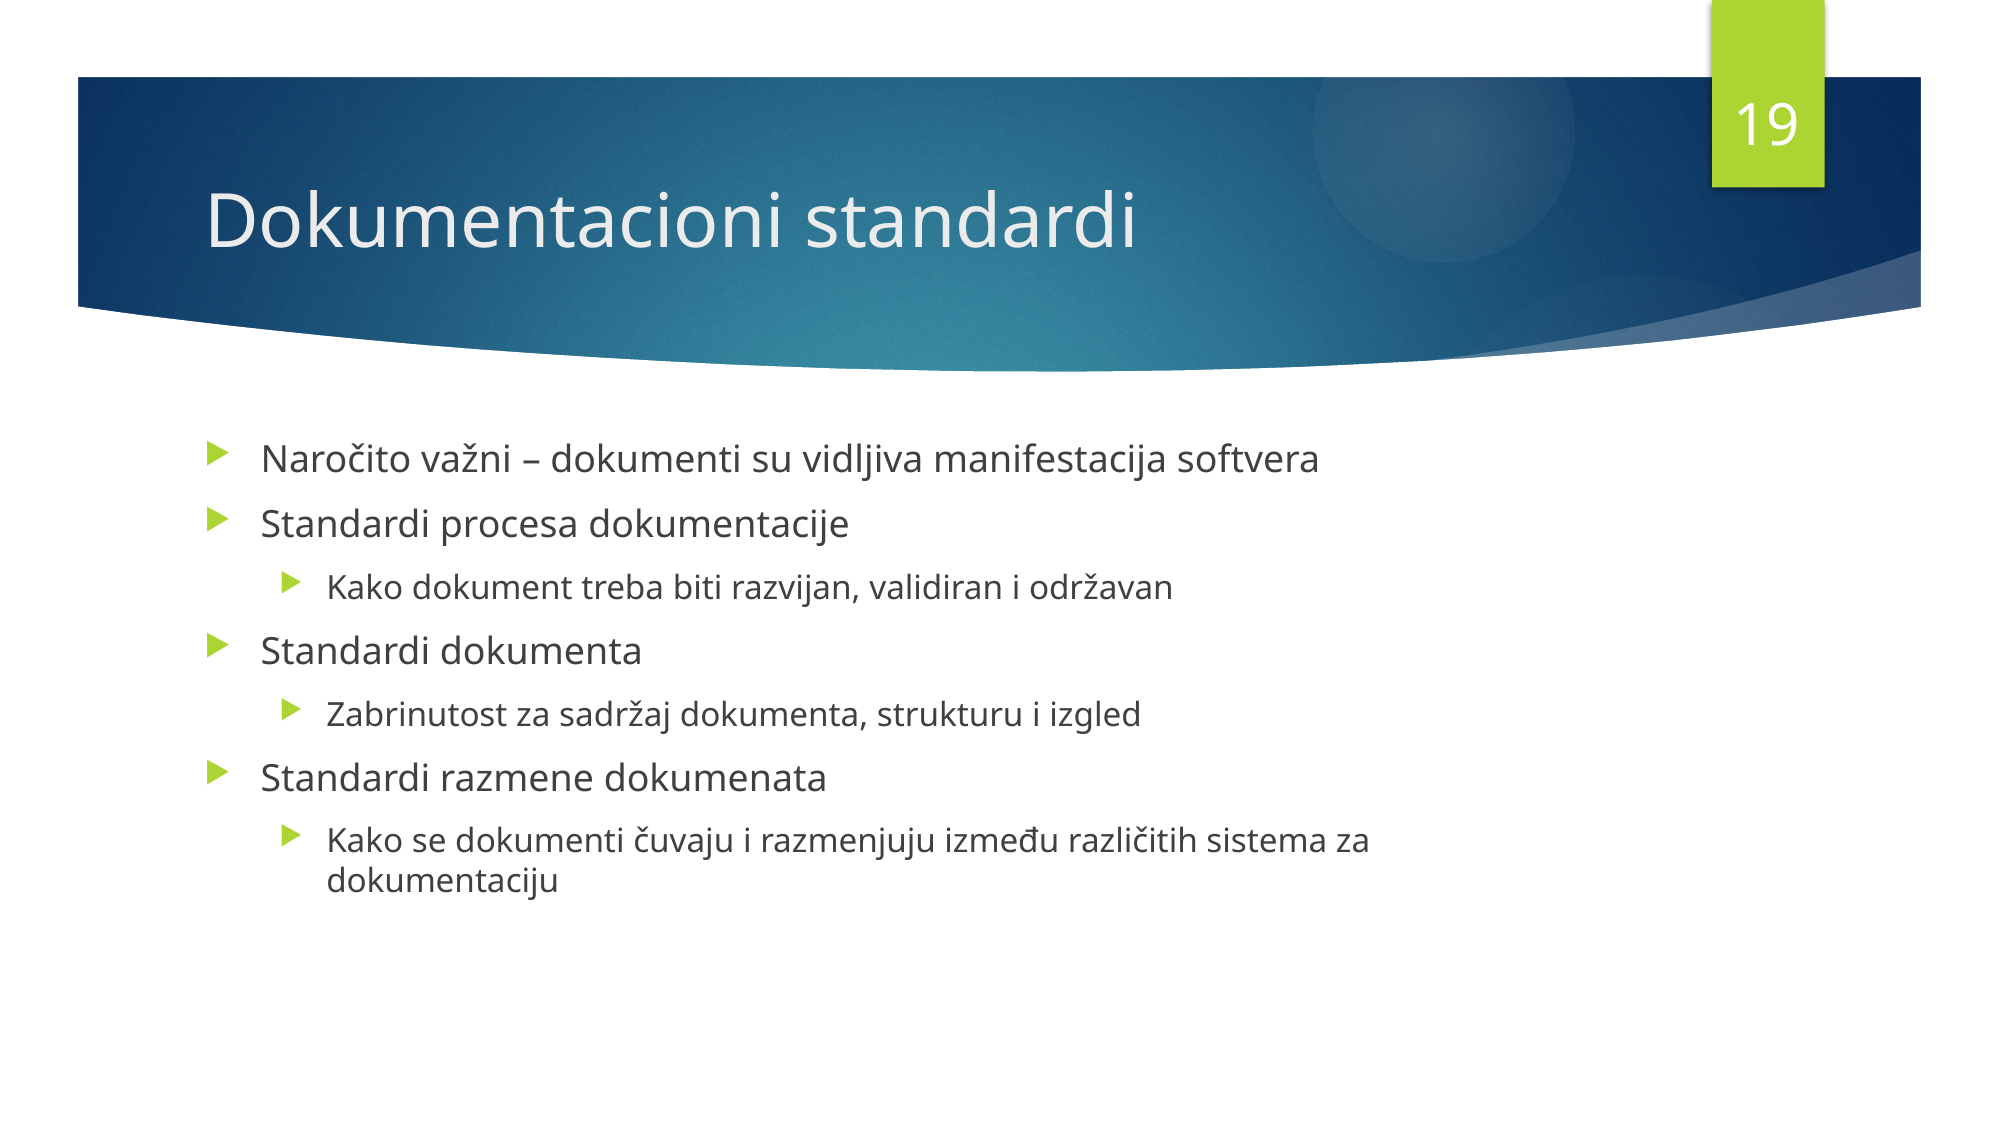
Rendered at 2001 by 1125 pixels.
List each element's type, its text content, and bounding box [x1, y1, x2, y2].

title Dokumentacioni standardi [189, 159, 1627, 276]
list Naročito važni – dokumenti su vidljiva manifestacija softvera Standardi procesa dokumentacije Kako dokument treba biti razvijan, validiran i održavan Standardi dokumenta Zabrinutost za sadržaj dokumenta, strukturu i izgled Standardi razmene dokumenata Kako se dokumenti čuvaju i razmenjuju između različitih sistema za dokumentaciju [189, 427, 1627, 988]
slide_number 18 [1698, 48, 1836, 175]
